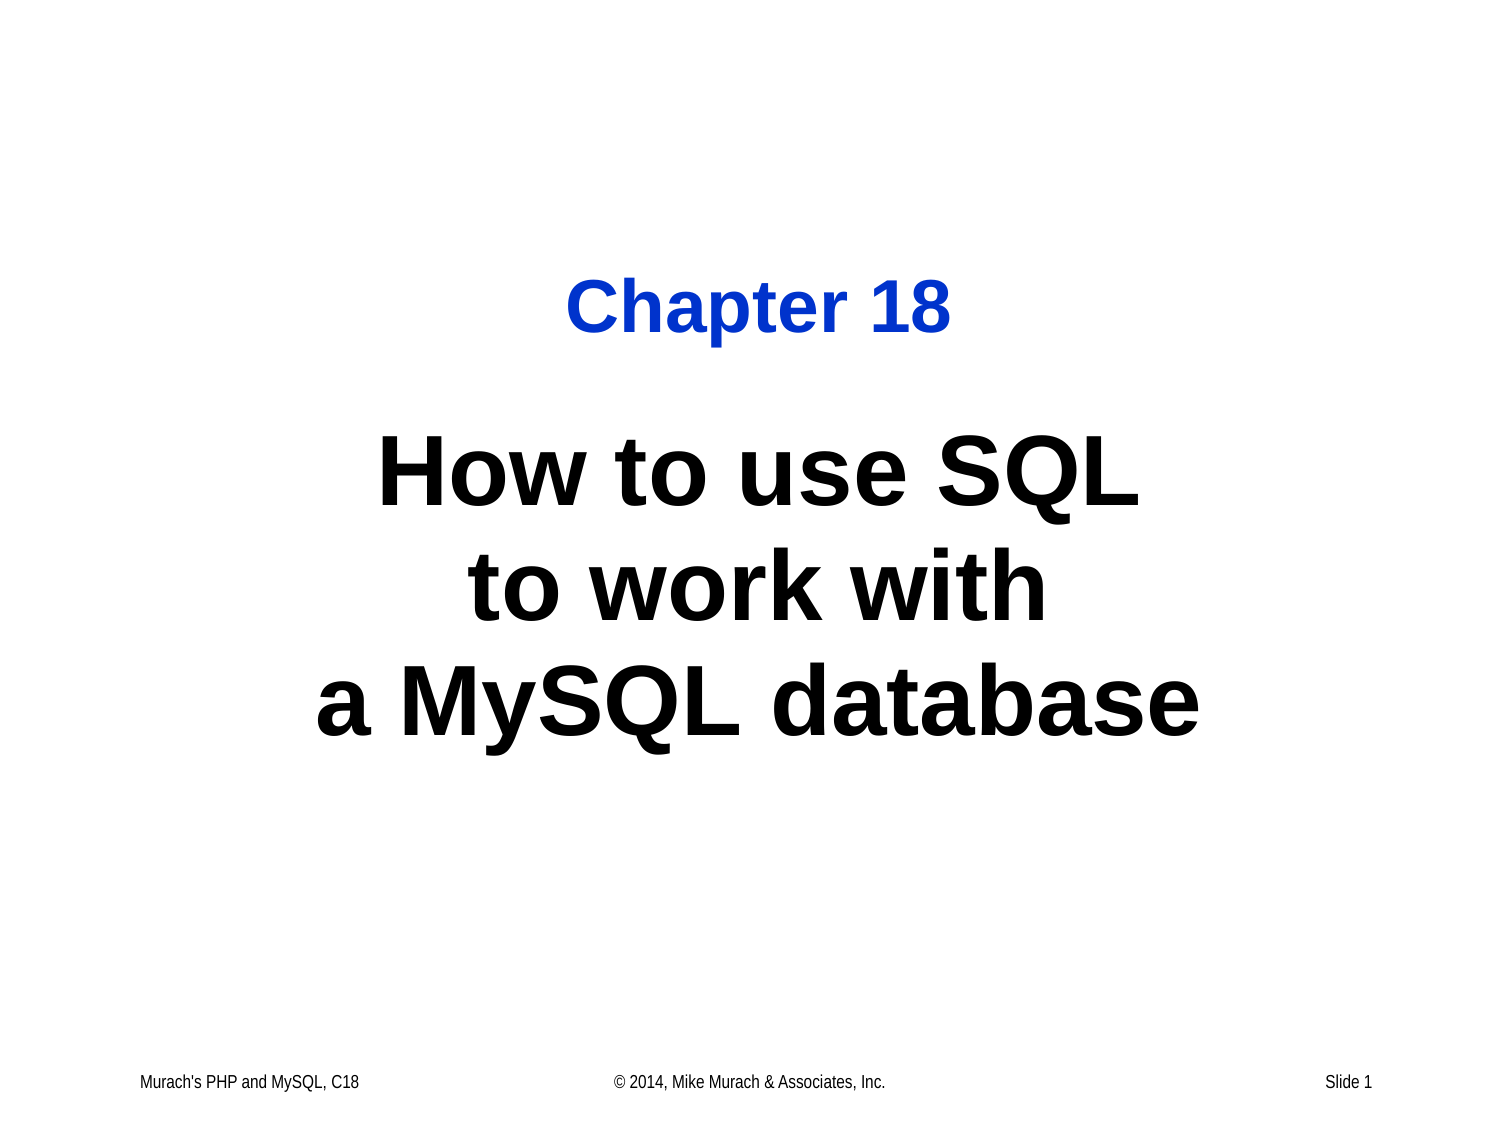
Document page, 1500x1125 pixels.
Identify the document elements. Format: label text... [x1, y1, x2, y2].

slide_number Slide 1 [1074, 1025, 1388, 1100]
footer © 2014, Mike Murach & Associates, Inc. [474, 1025, 1025, 1100]
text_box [149, 262, 1368, 811]
slide_number Murach's PHP and MySQL, C18 [125, 1025, 450, 1100]
